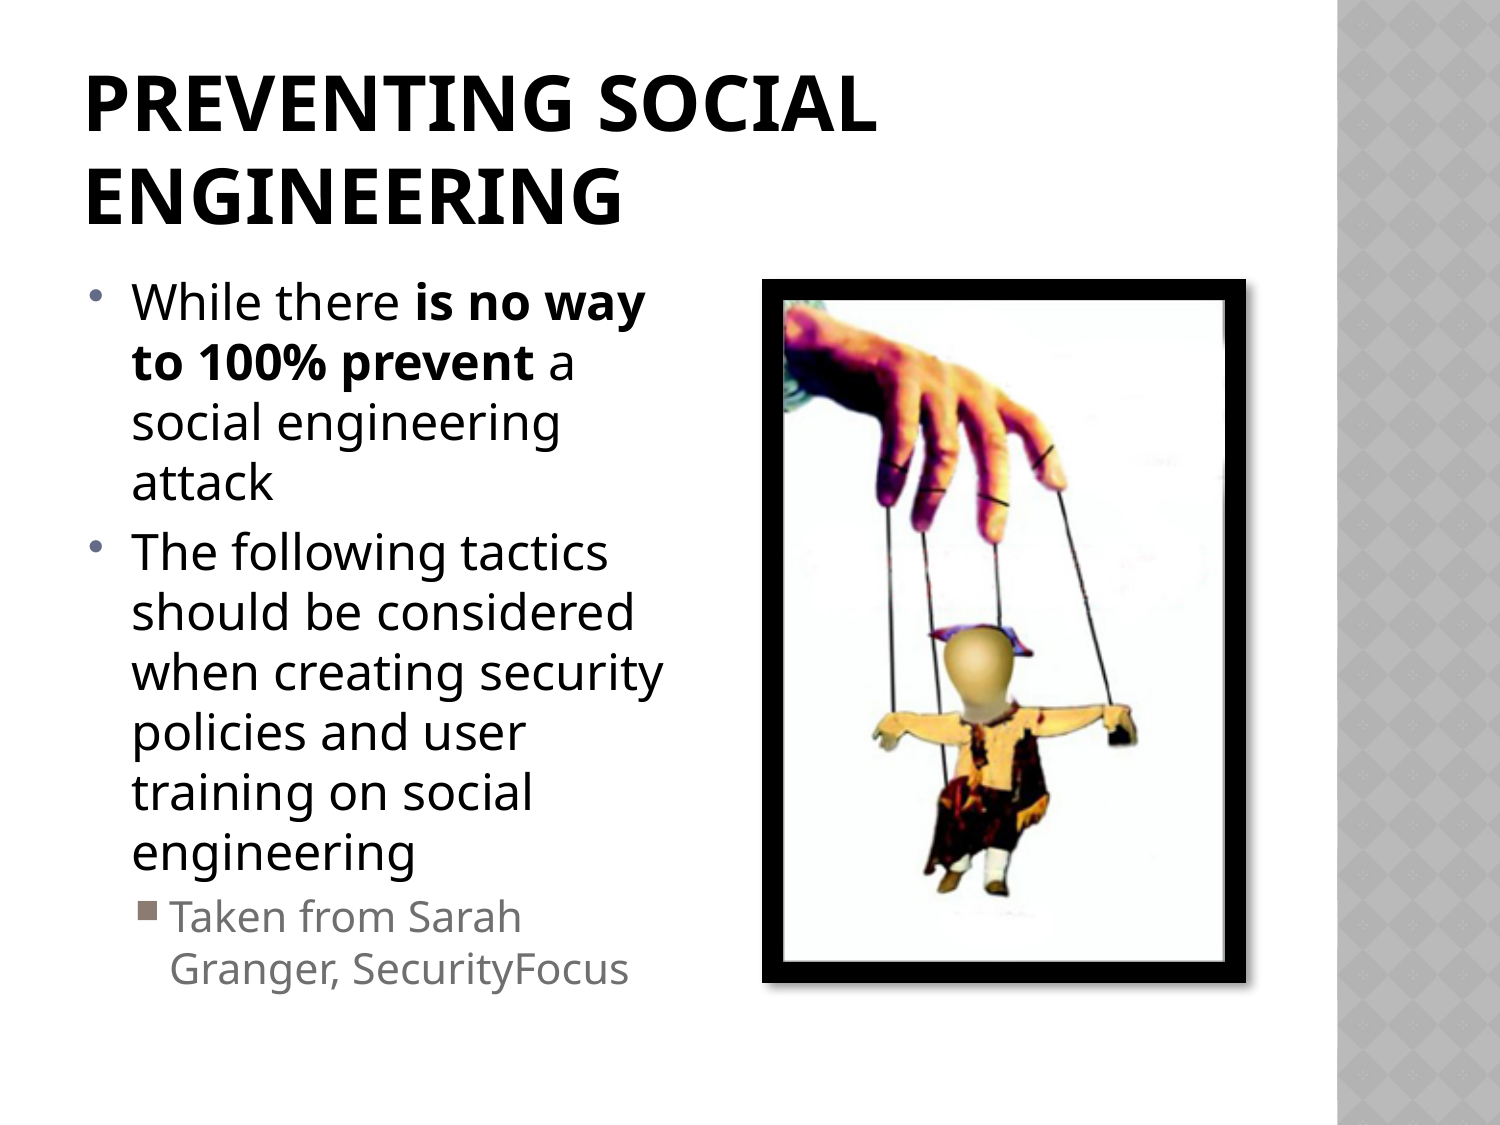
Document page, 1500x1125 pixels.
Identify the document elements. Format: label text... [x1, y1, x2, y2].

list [782, 299, 1226, 963]
title Preventing Social Engineering [75, 52, 1263, 240]
list While there is no way to 100% prevent a social engineering attack The following tactics should be considered when creating security policies and user training on social engineering Taken from Sarah Granger, SecurityFocus [75, 262, 688, 1005]
